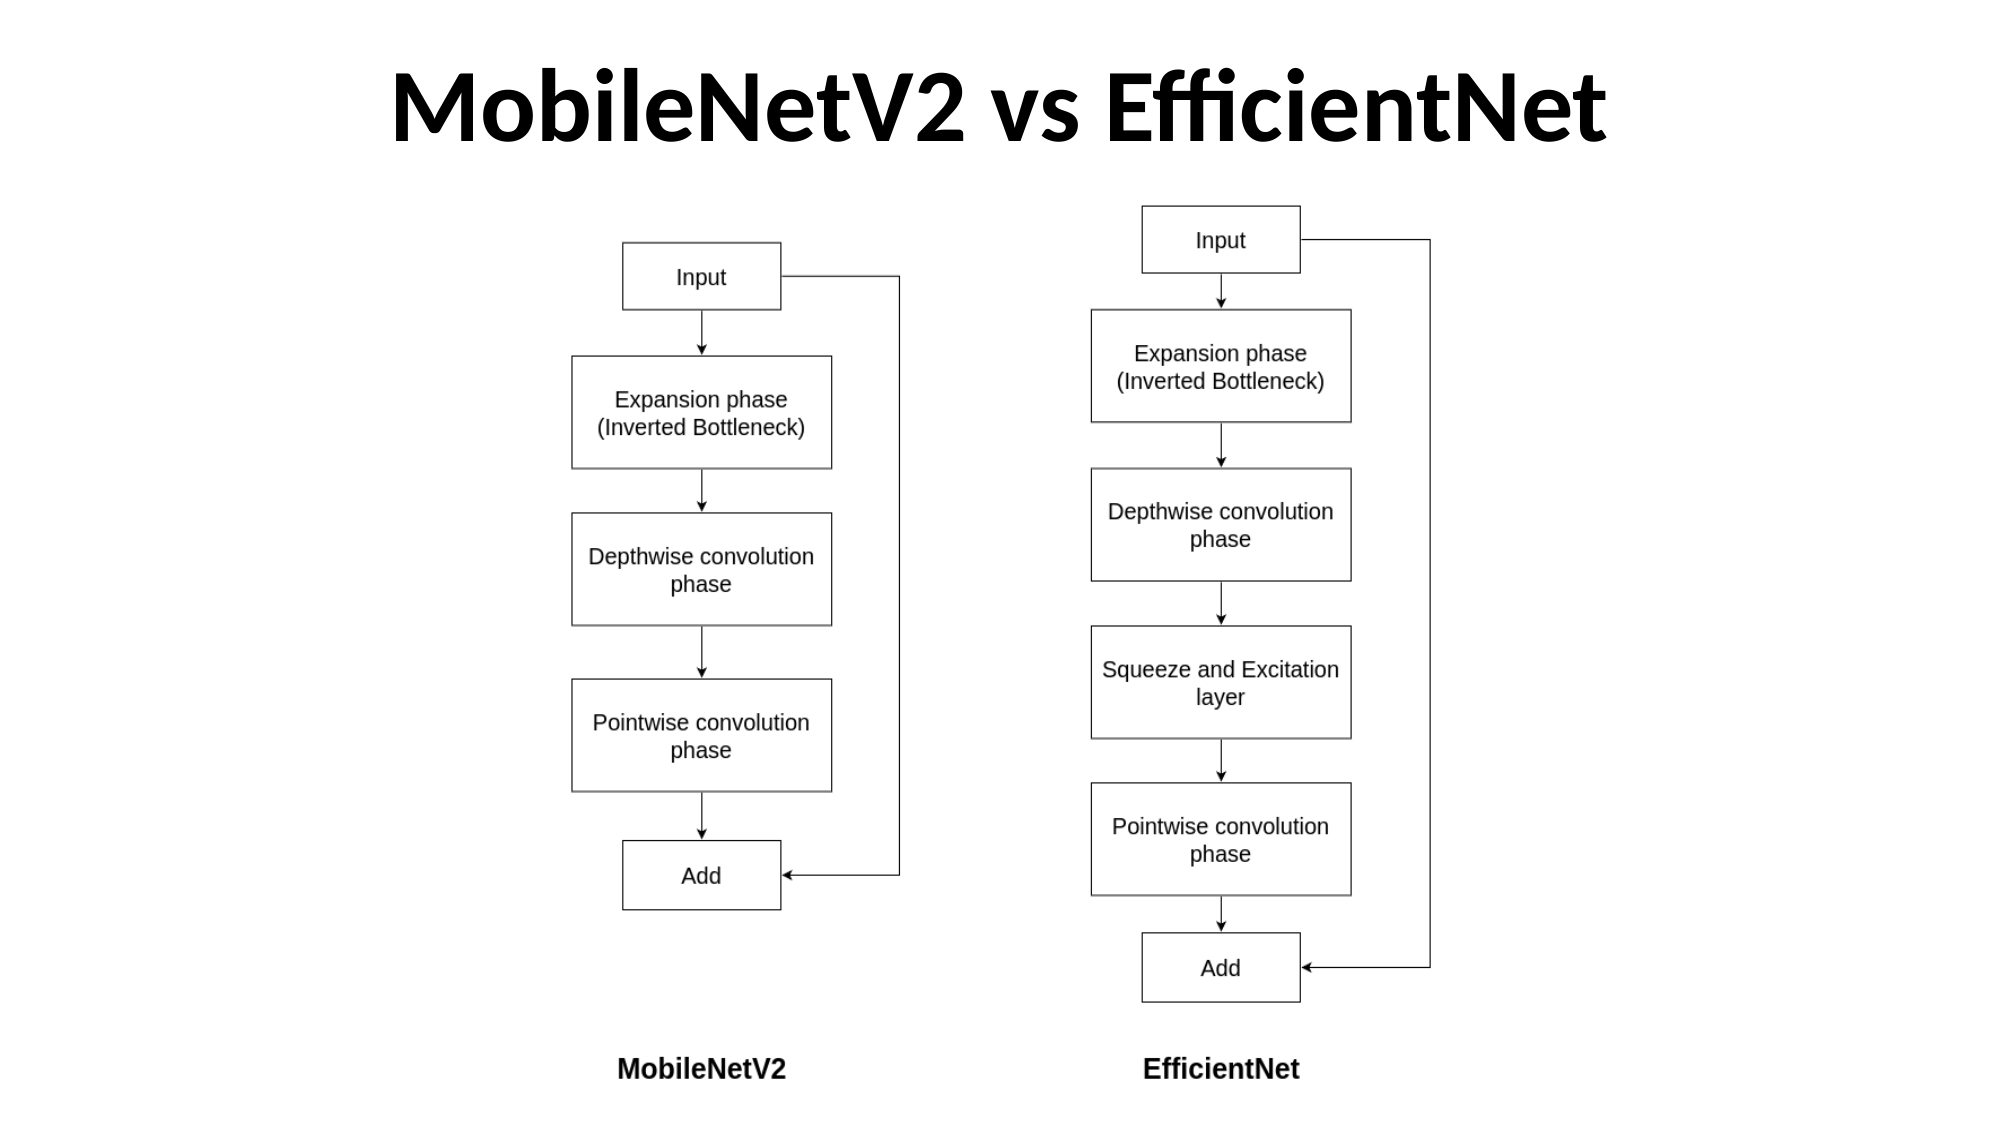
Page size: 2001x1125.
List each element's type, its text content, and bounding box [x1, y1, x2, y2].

picture [340, 171, 1660, 1125]
text_box MobileNetV2 vs EfficientNet [197, 30, 1803, 170]
